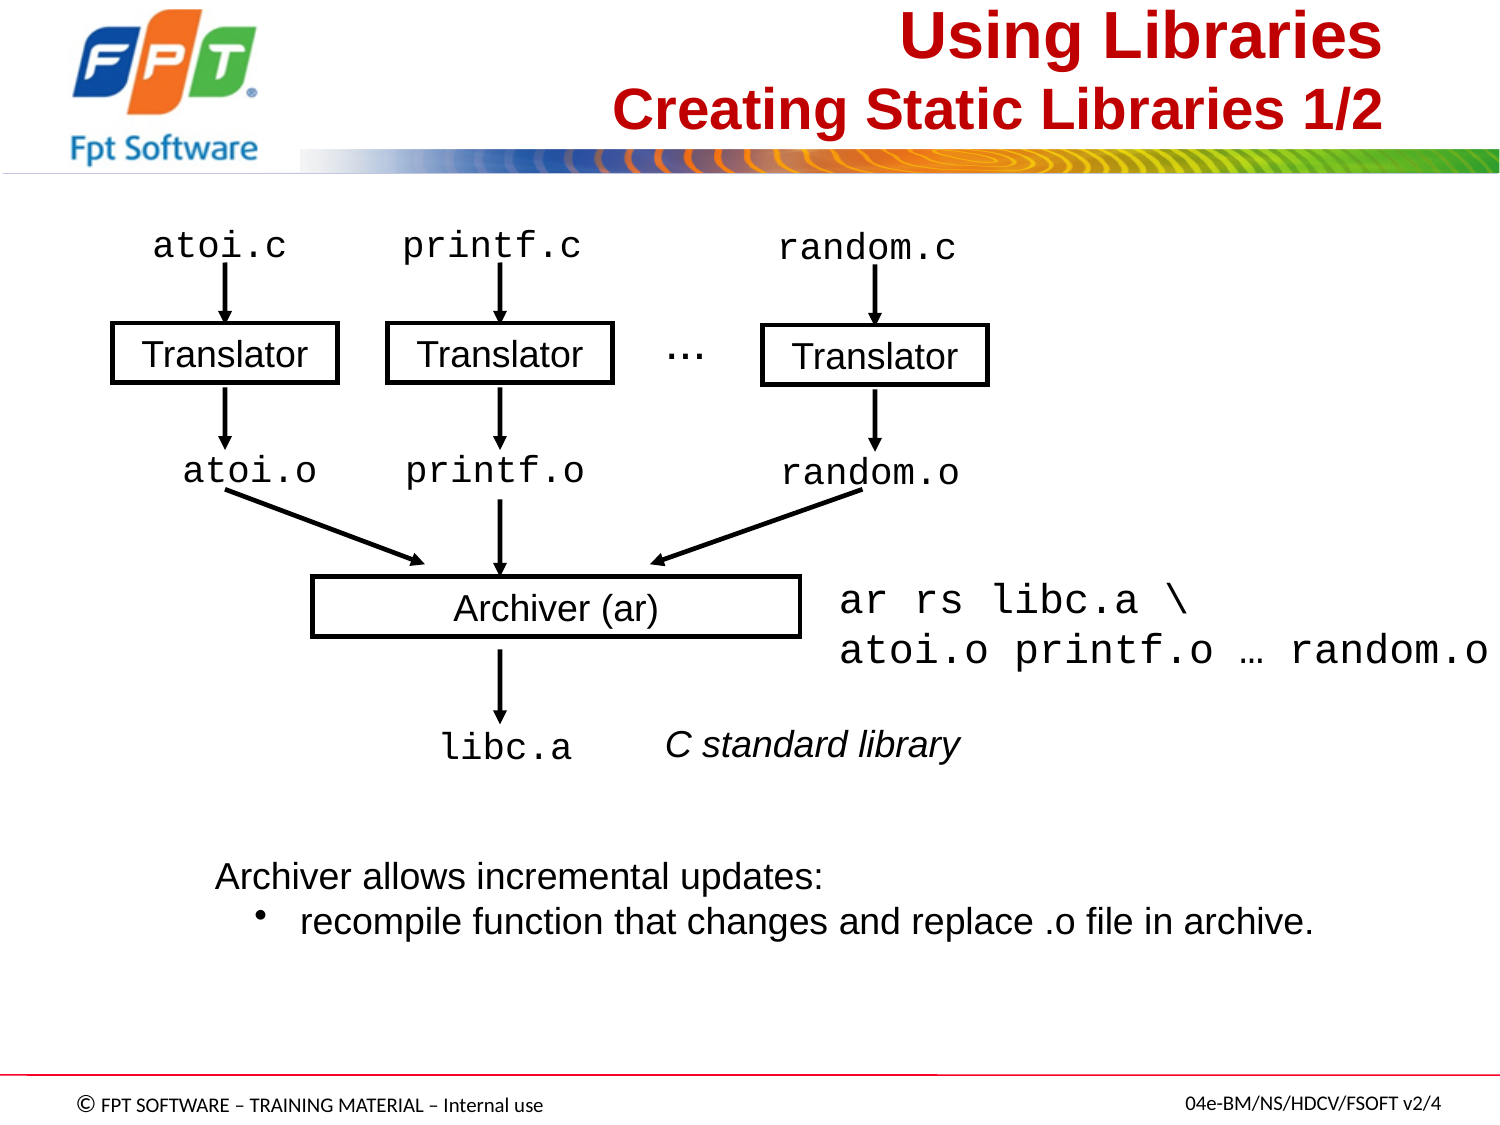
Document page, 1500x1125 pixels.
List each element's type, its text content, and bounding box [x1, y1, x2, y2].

text_box printf.c [387, 212, 597, 273]
text_box Archiver allows incremental updates: recompile function that changes and replace .o file in archive. [200, 844, 1375, 950]
text_box [493, 387, 507, 451]
text_box [218, 387, 232, 451]
title Using Libraries Creating Static Libraries 1/2 [322, 54, 1400, 150]
text_box [868, 389, 882, 452]
text_box [493, 649, 507, 725]
text_box Translator [762, 324, 988, 385]
text_box Translator [112, 323, 338, 383]
text_box ... [650, 301, 722, 377]
text_box [218, 273, 232, 323]
text_box Archiver (ar) [312, 576, 800, 637]
text_box [649, 499, 836, 566]
text_box [224, 489, 425, 566]
text_box atoi.c [137, 212, 303, 273]
text_box atoi.o [167, 437, 333, 498]
text_box printf.o [390, 437, 601, 498]
text_box random.o [765, 439, 976, 499]
text_box [493, 262, 507, 325]
text_box [868, 264, 882, 327]
text_box C standard library [650, 712, 1138, 773]
text_box Translator [387, 323, 613, 383]
text_box [493, 499, 507, 576]
text_box libc.a [422, 714, 588, 774]
picture [0, 8, 1500, 300]
text_box random.c [762, 214, 972, 274]
text_box ar rs libc.a \ atoi.o printf.o … random.o [824, 564, 1500, 680]
